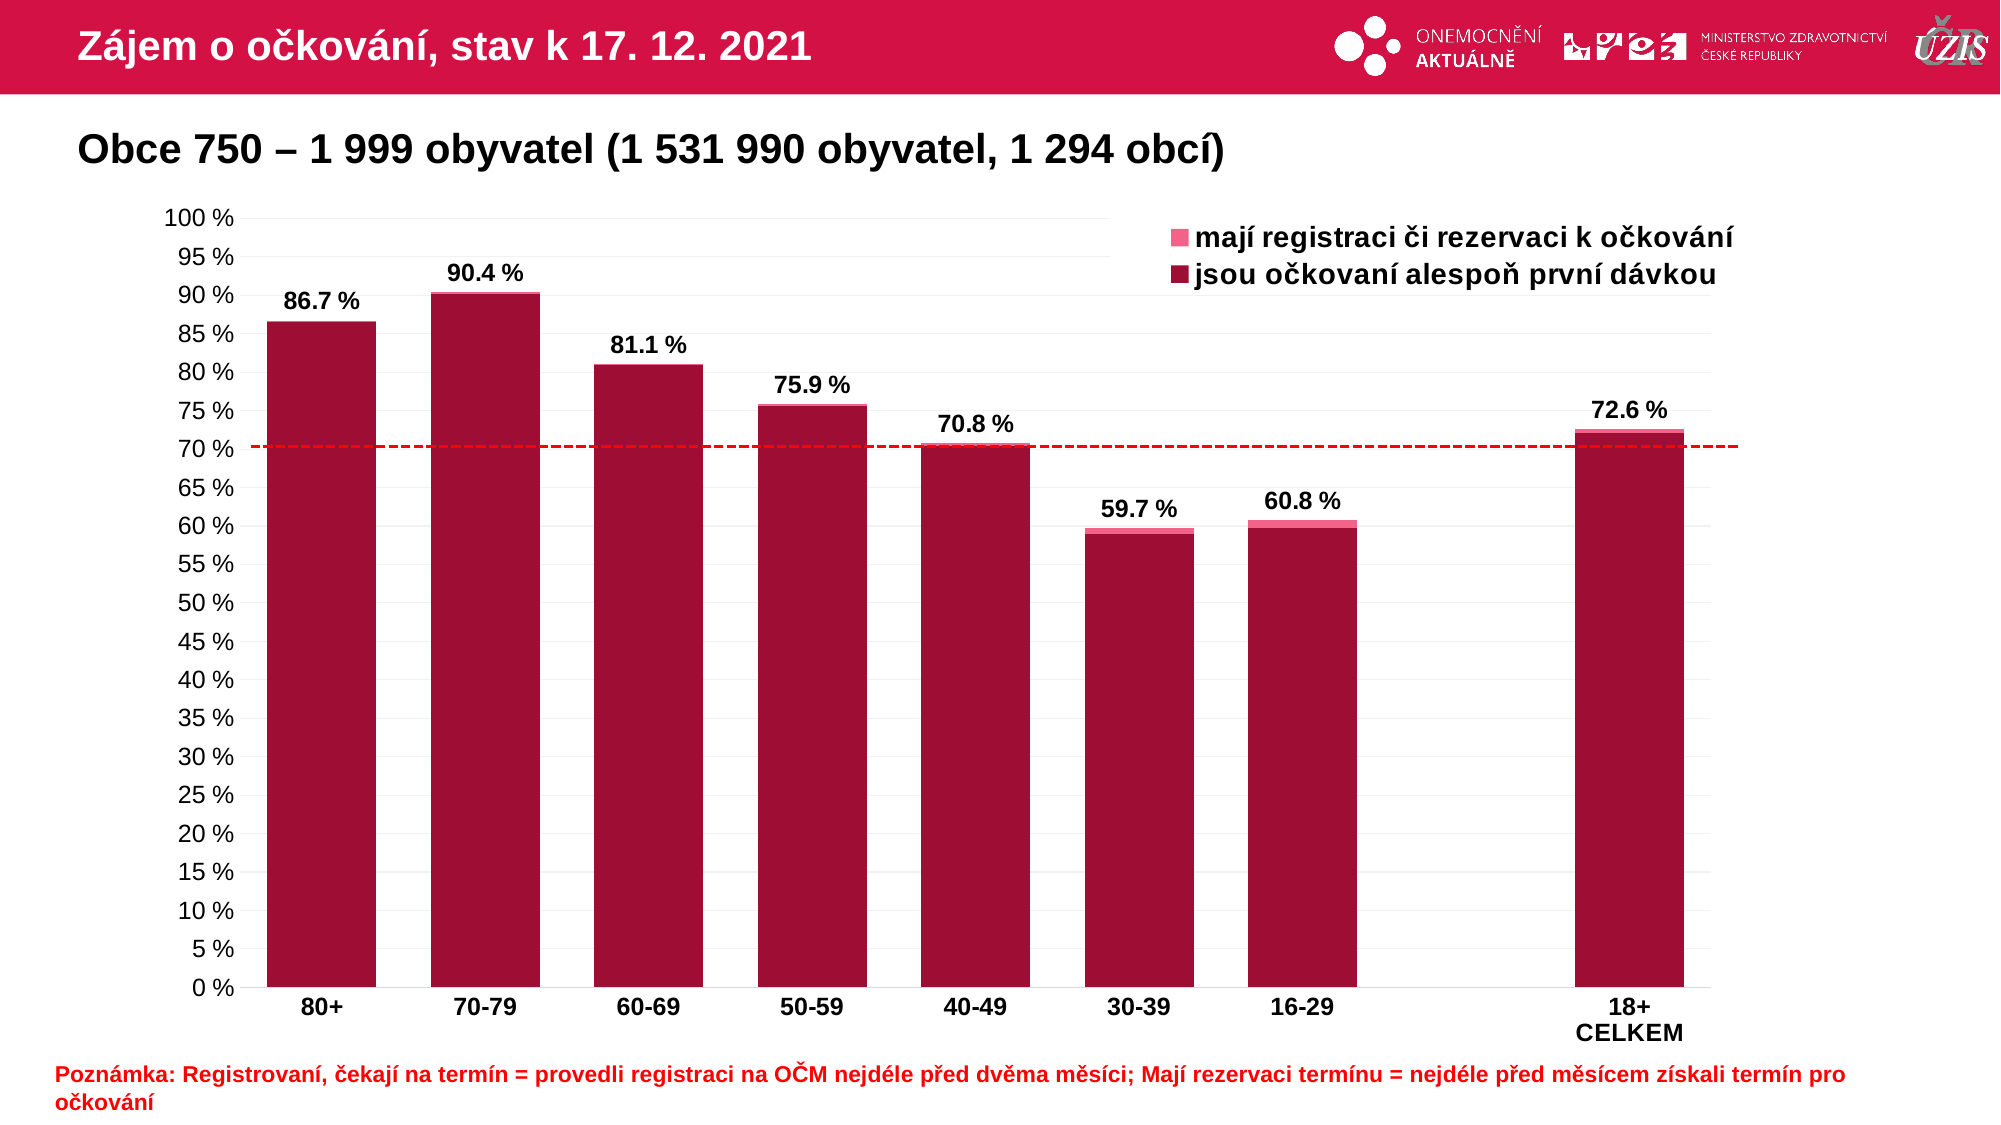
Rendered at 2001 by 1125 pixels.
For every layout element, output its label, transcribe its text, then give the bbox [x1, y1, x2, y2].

title Zájem o očkování, stav k 17. 12. 2021 [62, 0, 948, 95]
text_box Obce 750 – 1 999 obyvatel (1 531 990 obyvatel, 1 294 obcí) [62, 113, 1922, 179]
picture [1915, 15, 1989, 66]
text_box Poznámka: Registrovaní, čekají na termín = provedli registraci na OČM nejdéle před dvěma měsíci; Mají rezervaci termínu = nejdéle před měsícem získali termín pro očkování [40, 1052, 1962, 1123]
picture [1563, 31, 1888, 60]
chart [163, 190, 1822, 1051]
picture [1334, 16, 1542, 76]
